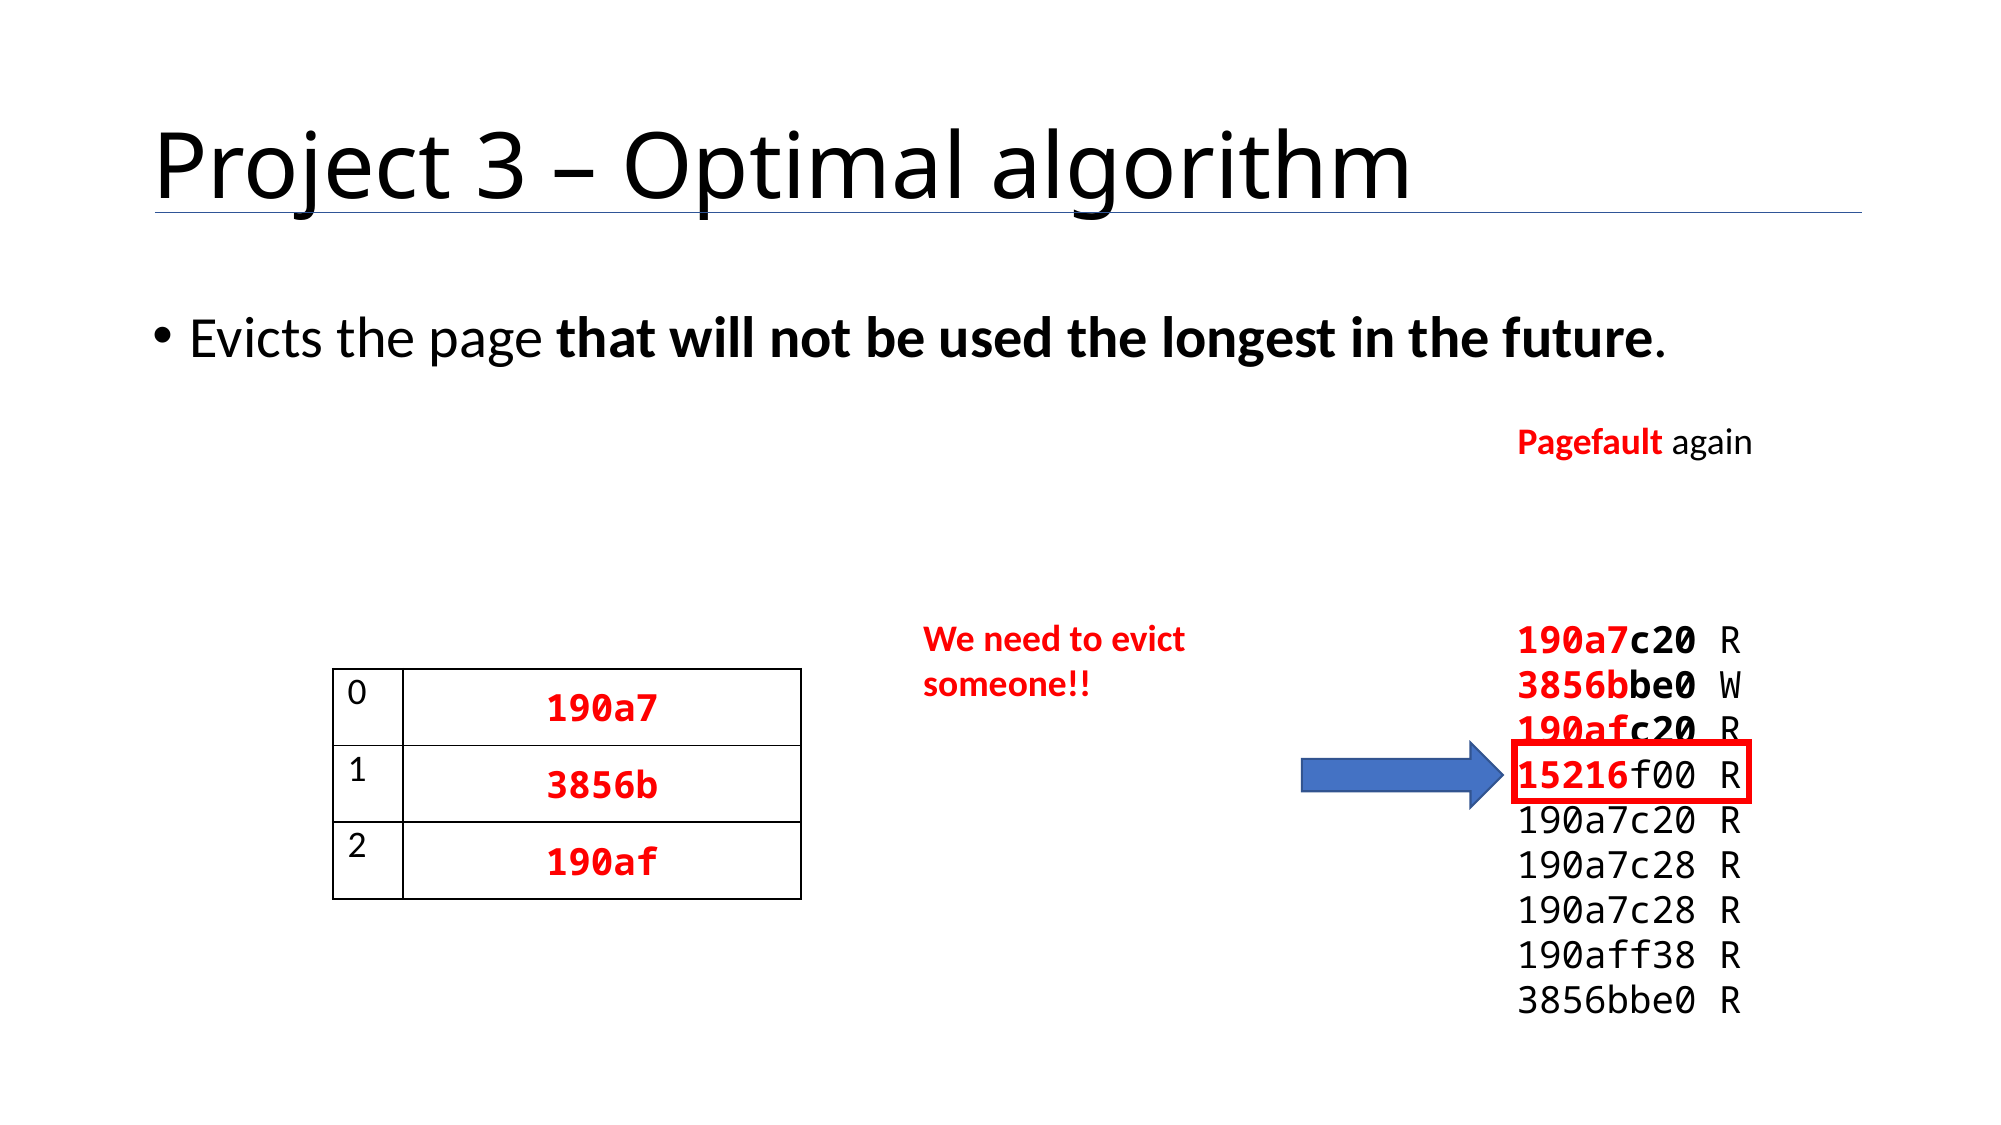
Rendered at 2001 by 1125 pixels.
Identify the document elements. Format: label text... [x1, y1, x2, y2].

text_box Pagefault again [1502, 409, 1846, 470]
table_cell 3856b [404, 746, 800, 821]
text_box We need to evict someone!! [908, 606, 1251, 712]
table_header 190a7 [404, 670, 800, 745]
text_box 190a7c20 R 3856bbe0 W 190afc20 R 15216f00 R 190a7c20 R 190a7c28 R 190a7c28 R 190aff38 R 3856bbe0 R [1323, 608, 1936, 1074]
title Project 3 – Optimal algorithm [137, 59, 1863, 278]
text_box [1300, 740, 1505, 810]
table_cell 2 [334, 823, 402, 898]
table_header 0 [334, 670, 402, 745]
text_box [1513, 742, 1750, 802]
table_cell 190af [404, 823, 800, 898]
list Evicts the page that will not be used the longest in the future. [137, 299, 1863, 576]
table_cell 1 [334, 746, 402, 821]
